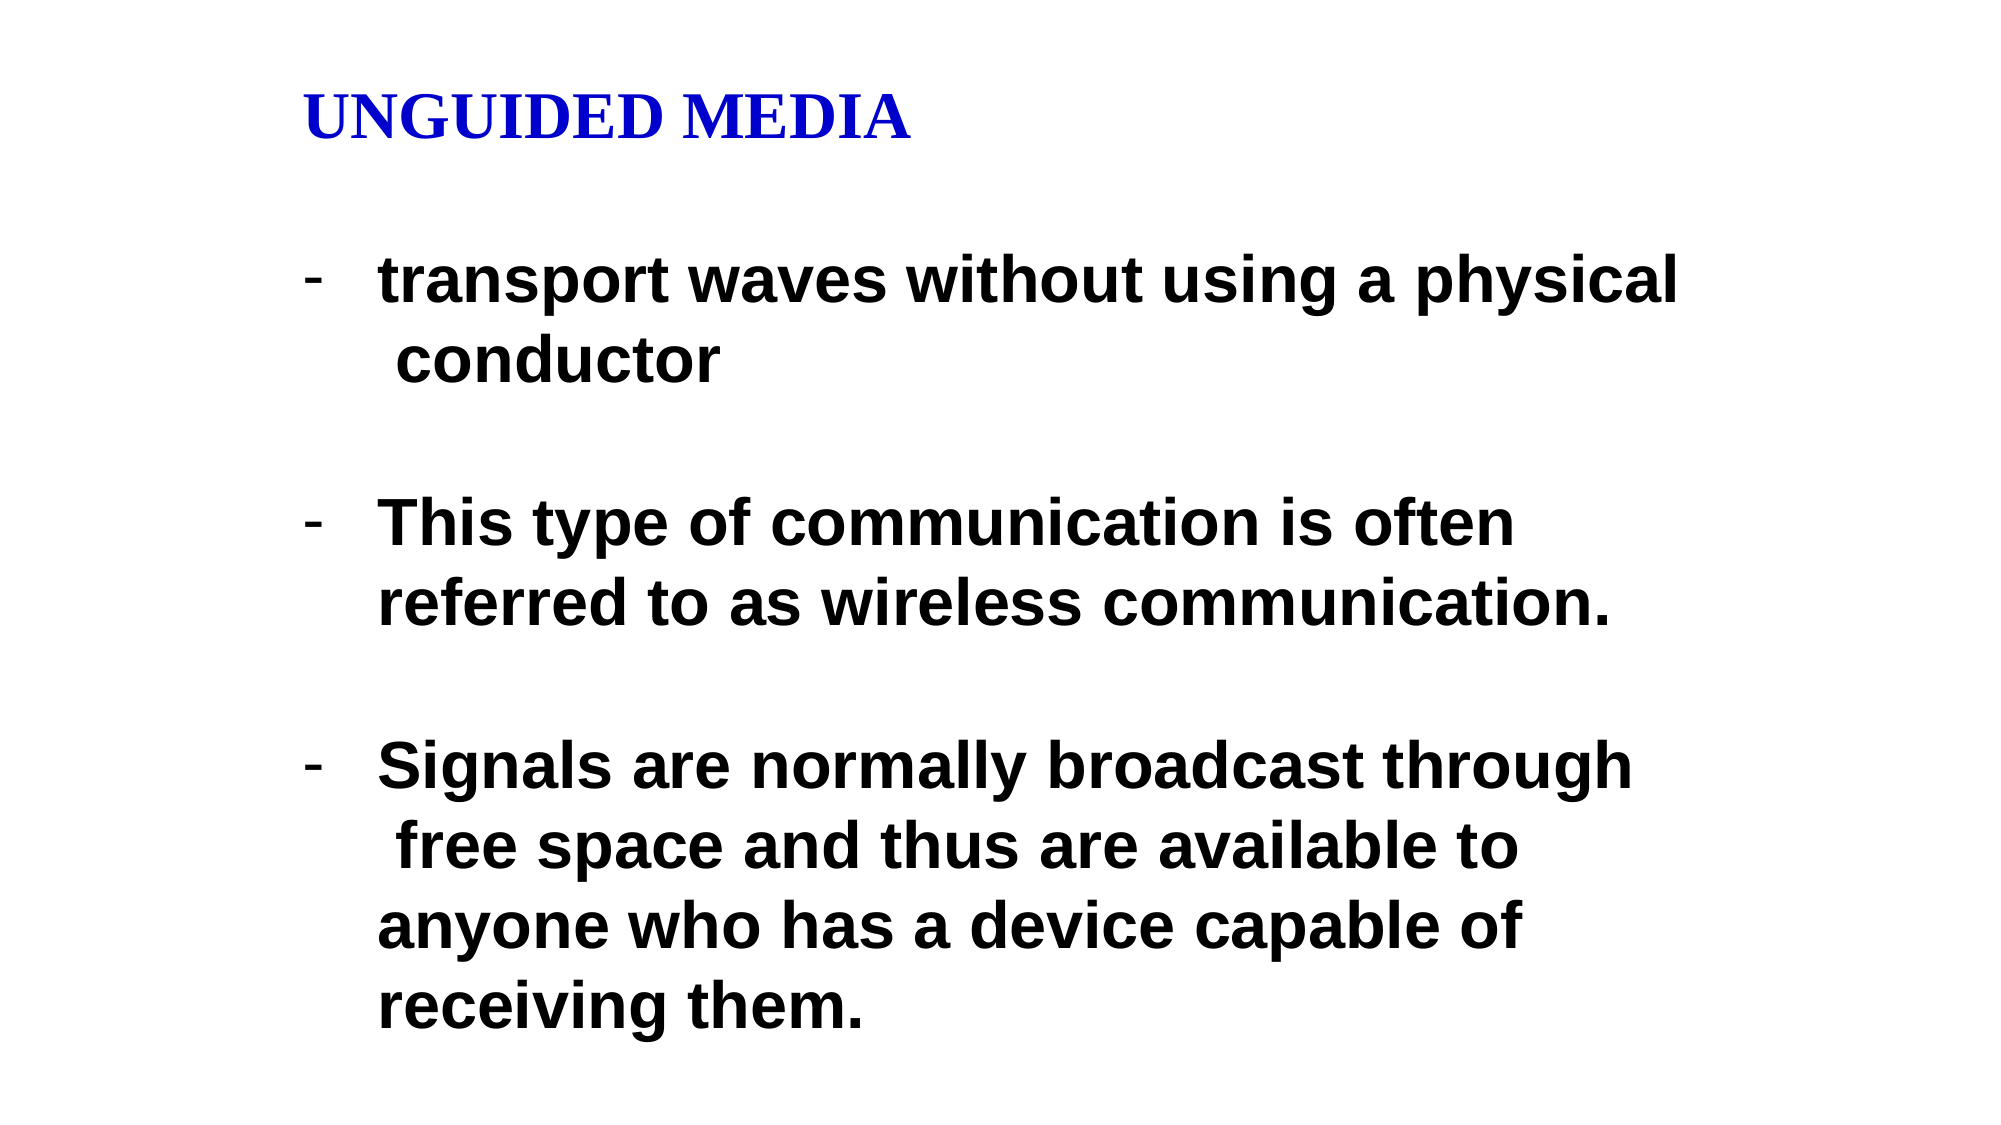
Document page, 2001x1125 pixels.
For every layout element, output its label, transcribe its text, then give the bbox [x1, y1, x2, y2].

text_box UNGUIDED MEDIA transport waves without using a physical conductor This type of communication is often referred to as wireless communication. Signals are normally broadcast through free space and thus are available to anyone who has a device capable of receiving them. [300, 69, 1682, 1043]
